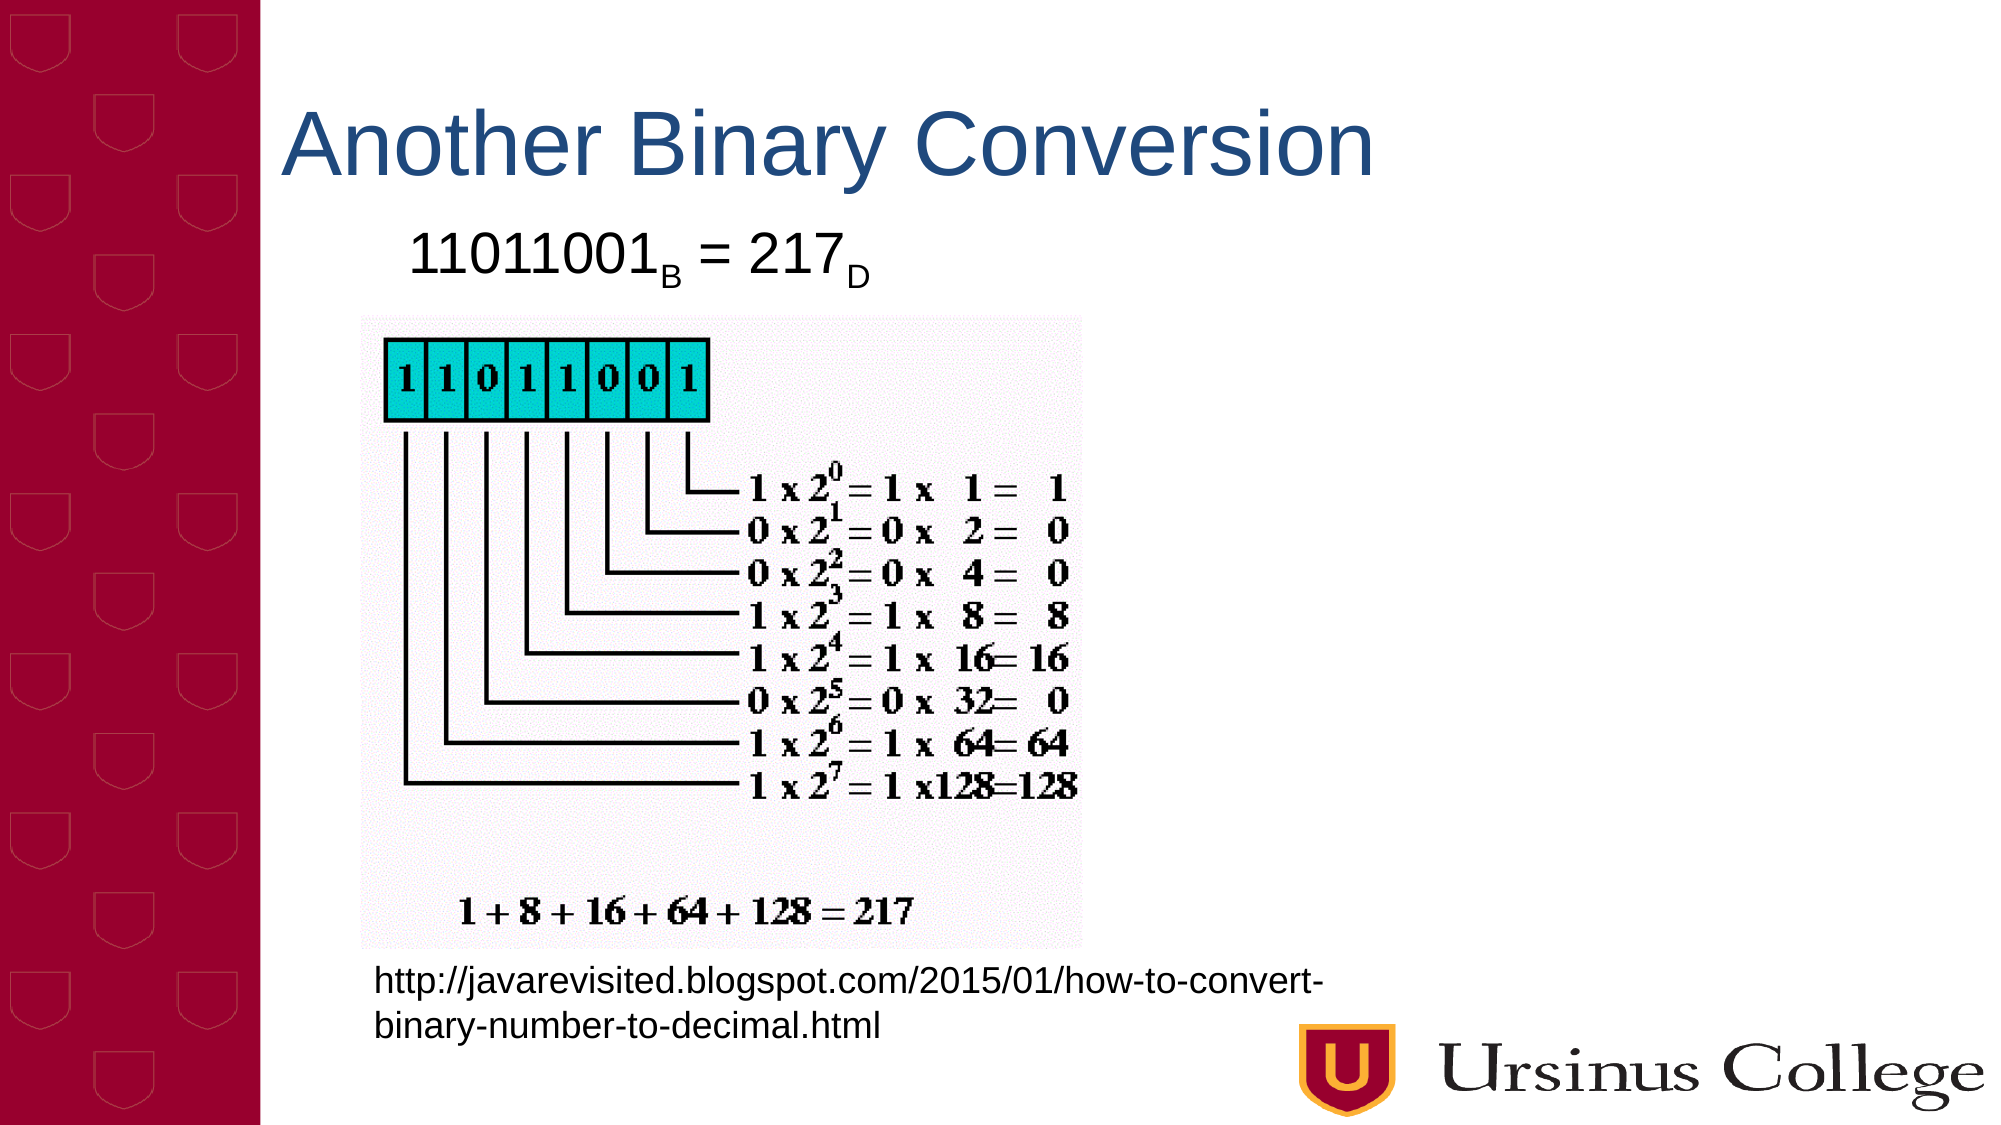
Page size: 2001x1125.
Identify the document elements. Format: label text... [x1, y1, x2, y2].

picture [358, 313, 1084, 949]
picture [0, 0, 261, 1125]
text_box 11011001B = 217D [394, 207, 886, 303]
picture [1299, 1024, 1984, 1117]
text_box http://javarevisited.blogspot.com/2015/01/how-to-convert-binary-number-to-decimal.html [359, 948, 1360, 1054]
title Another Binary Conversion [266, 45, 1900, 233]
